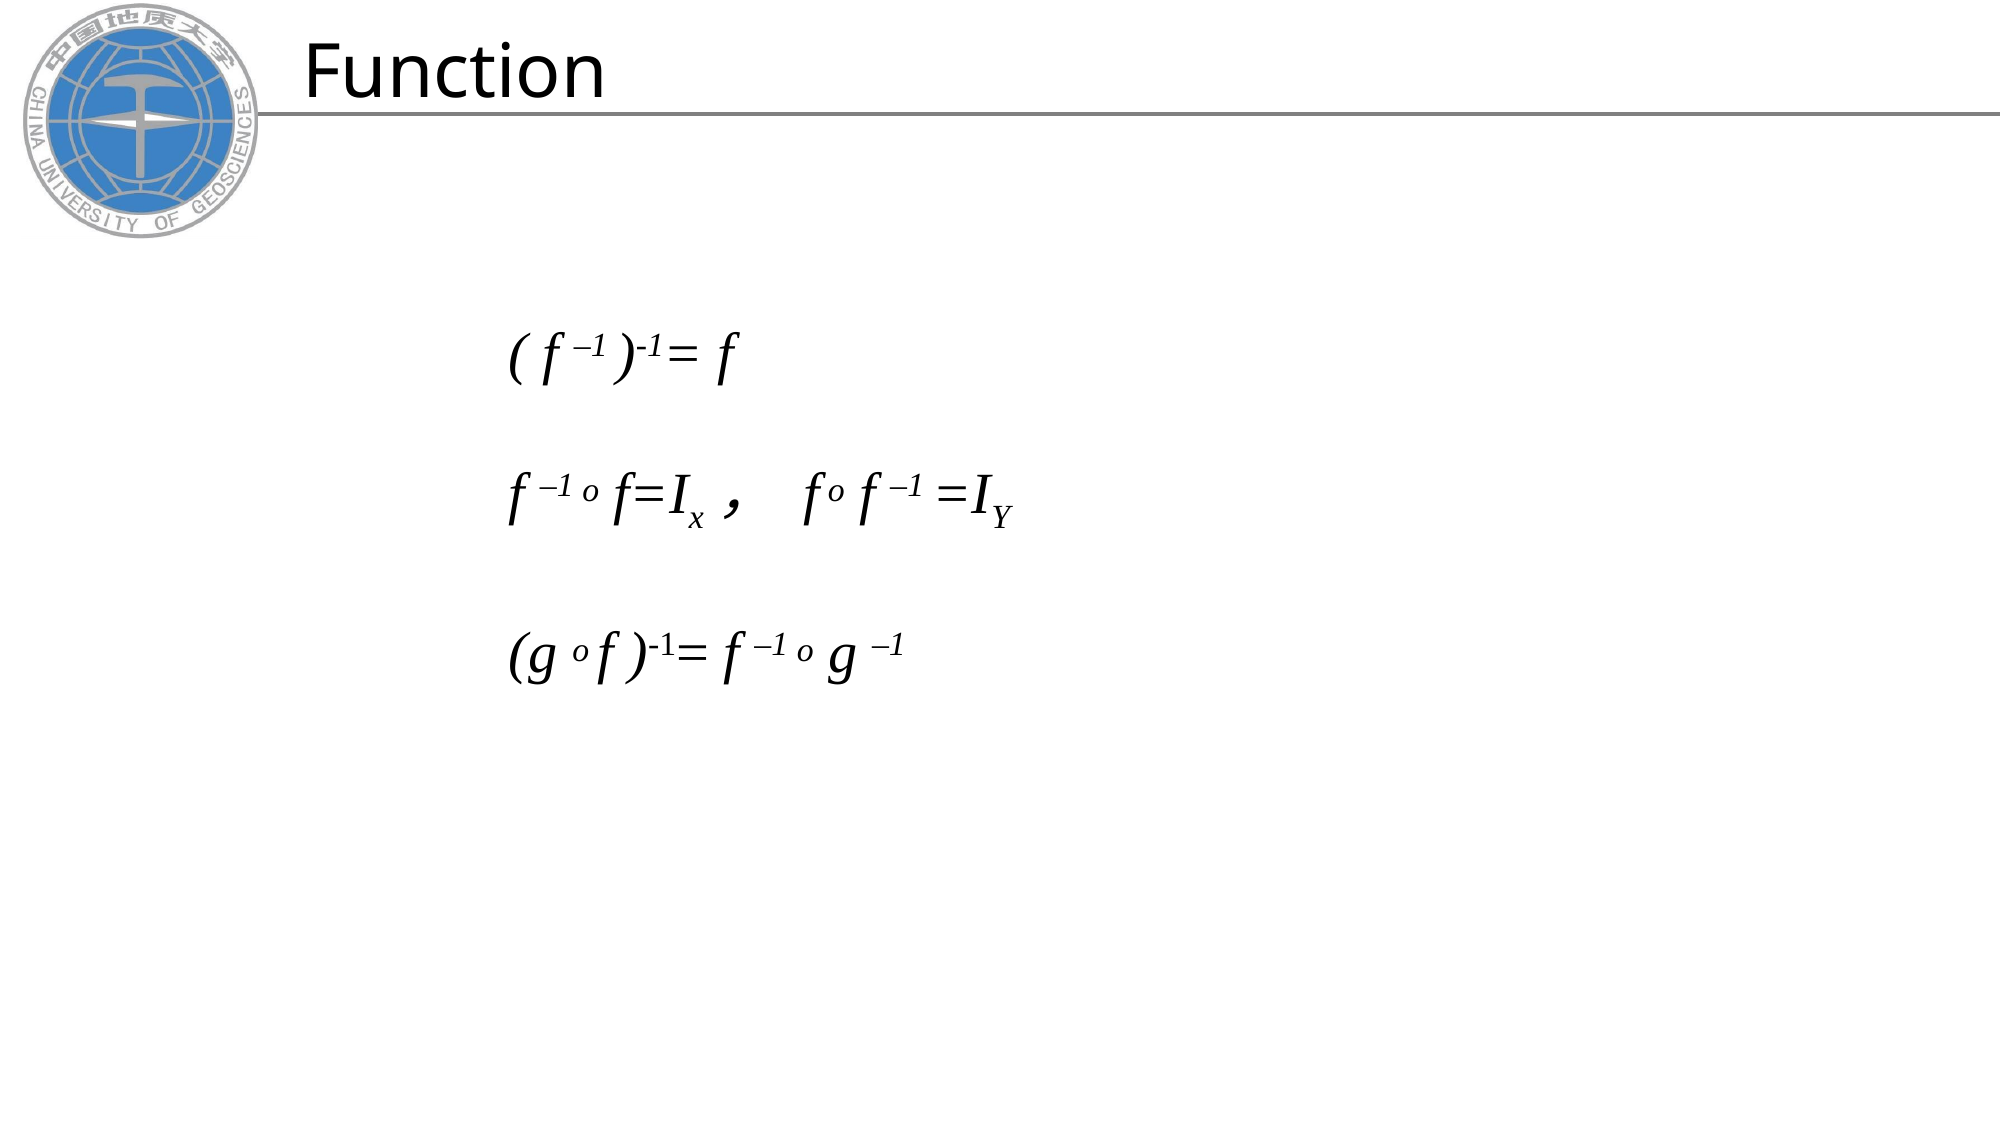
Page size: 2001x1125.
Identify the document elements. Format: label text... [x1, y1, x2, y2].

picture [21, 3, 258, 239]
text_box ( f –1 )-1= f f –1 o f=Ix， f o f –1 =IY (g o f )-1= f –1 o g –1 [494, 307, 1026, 692]
text_box Function [287, 15, 1233, 120]
